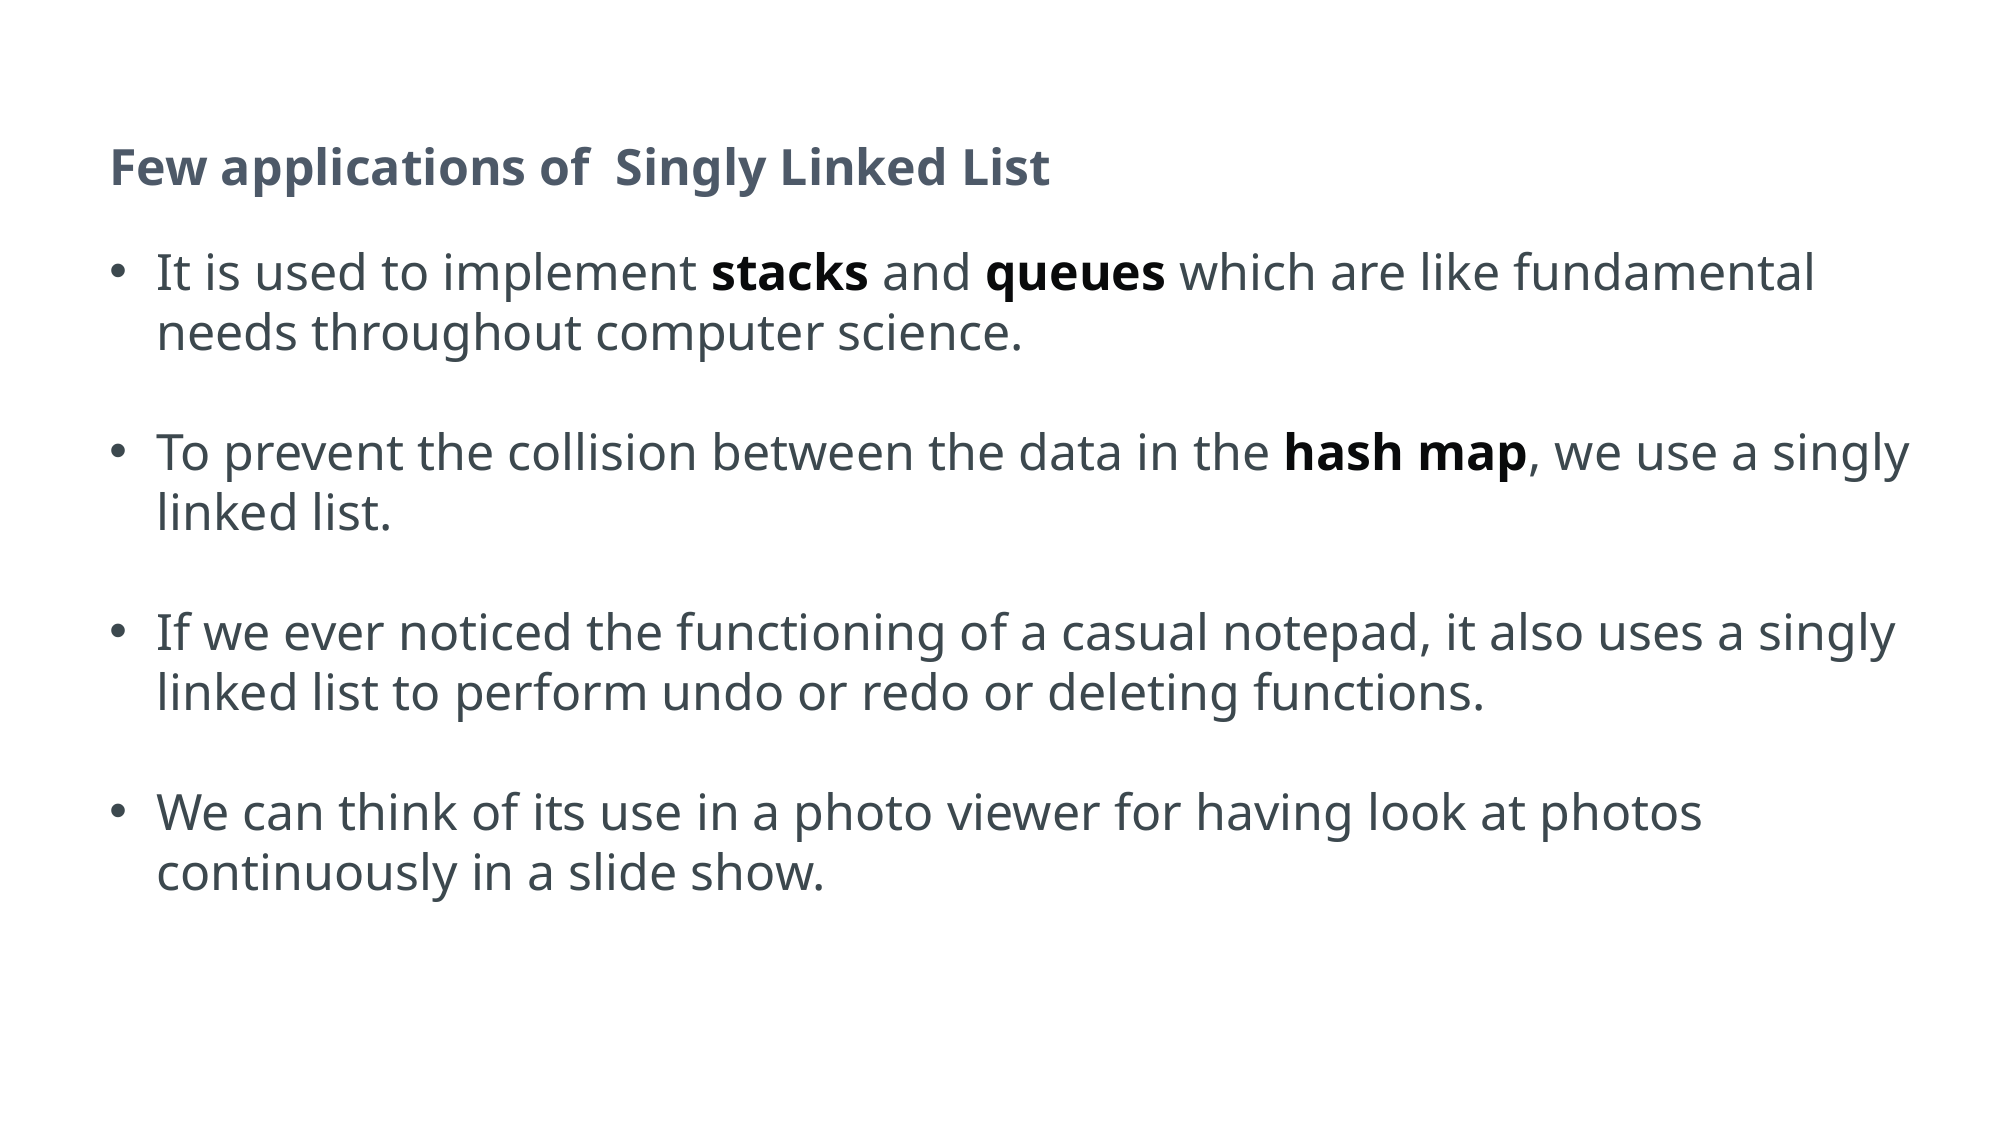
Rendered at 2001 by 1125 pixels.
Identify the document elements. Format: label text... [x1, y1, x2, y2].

text_box Few applications of Singly Linked List It is used to implement stacks and queues which are like fundamental needs throughout computer science. To prevent the collision between the data in the hash map, we use a singly linked list. If we ever noticed the functioning of a casual notepad, it also uses a singly linked list to perform undo or redo or deleting functions. We can think of its use in a photo viewer for having look at photos continuously in a slide show. [94, 128, 1940, 953]
